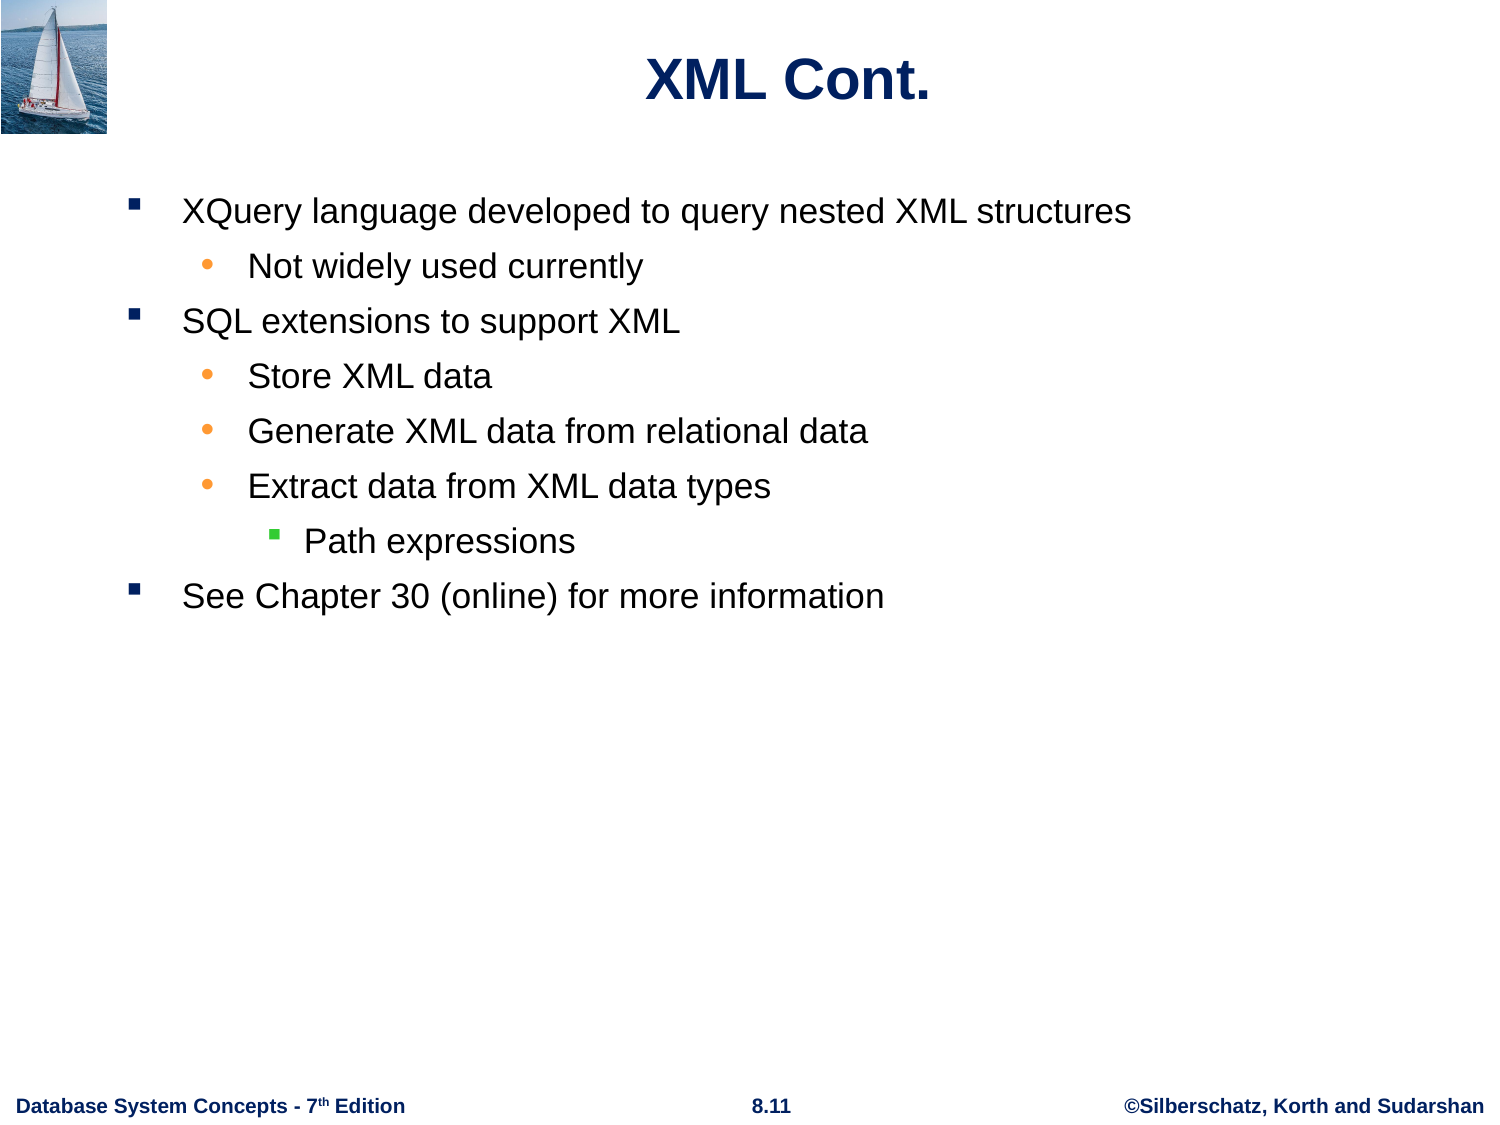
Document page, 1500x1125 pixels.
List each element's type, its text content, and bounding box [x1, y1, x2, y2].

title XML Cont. [125, 18, 1452, 120]
list XQuery language developed to query nested XML structures Not widely used currently SQL extensions to support XML Store XML data Generate XML data from relational data Extract data from XML data types Path expressions See Chapter 30 (online) for more information [110, 180, 1451, 1062]
picture [1, 0, 107, 134]
